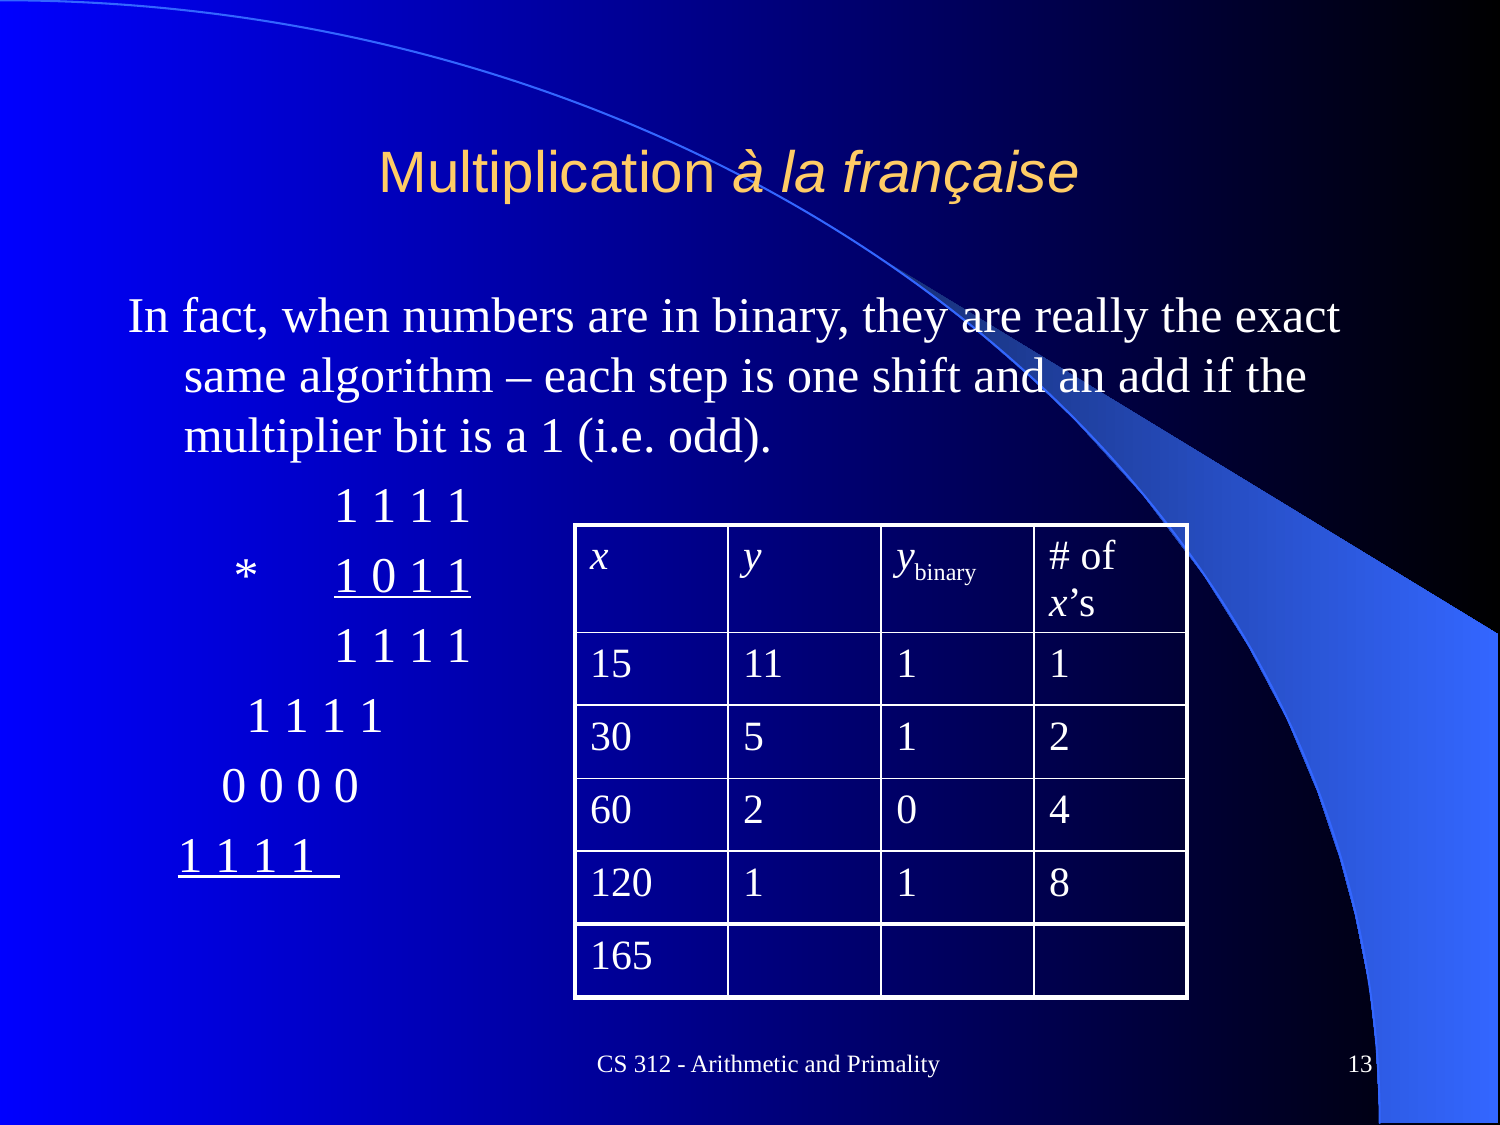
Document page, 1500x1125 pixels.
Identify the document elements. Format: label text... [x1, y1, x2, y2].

table_cell 1 [729, 852, 880, 922]
table_cell 120 [577, 852, 727, 922]
table_cell 165 [577, 926, 727, 995]
table_cell 2 [1035, 706, 1185, 778]
table_header x [577, 527, 727, 632]
table_cell 11 [729, 633, 880, 704]
slide_number 13 [1074, 1024, 1388, 1101]
table_cell [882, 926, 1033, 995]
table_header # of x’s [1035, 527, 1185, 632]
table_cell 2 [729, 779, 880, 850]
list In fact, when numbers are in binary, they are really the exact same algorithm – each step is one shift and an add if the multiplier bit is a 1 (i.e. odd). 1 1 1 1 * 1 0 1 1 1 1 1 1 1 1 1 1 0 0 0 0 1 1 1 1 [112, 274, 1388, 1001]
table_cell 1 [1035, 633, 1185, 704]
table_header y [729, 527, 880, 632]
title Multiplication à la française [99, 99, 1376, 238]
table_cell 30 [577, 706, 727, 778]
footer CS 312 - Arithmetic and Primality [474, 1024, 1063, 1101]
table_cell 5 [729, 706, 880, 778]
table_cell 1 [882, 706, 1033, 778]
table_header ybinary [882, 527, 1033, 632]
table_cell 15 [577, 633, 727, 704]
table_cell 1 [882, 633, 1033, 704]
table_cell [729, 926, 880, 995]
table_cell 60 [577, 779, 727, 850]
table_cell [1035, 926, 1185, 995]
table_cell 0 [882, 779, 1033, 850]
table_cell 1 [882, 852, 1033, 922]
table_cell 8 [1035, 852, 1185, 922]
table_cell 4 [1035, 779, 1185, 850]
